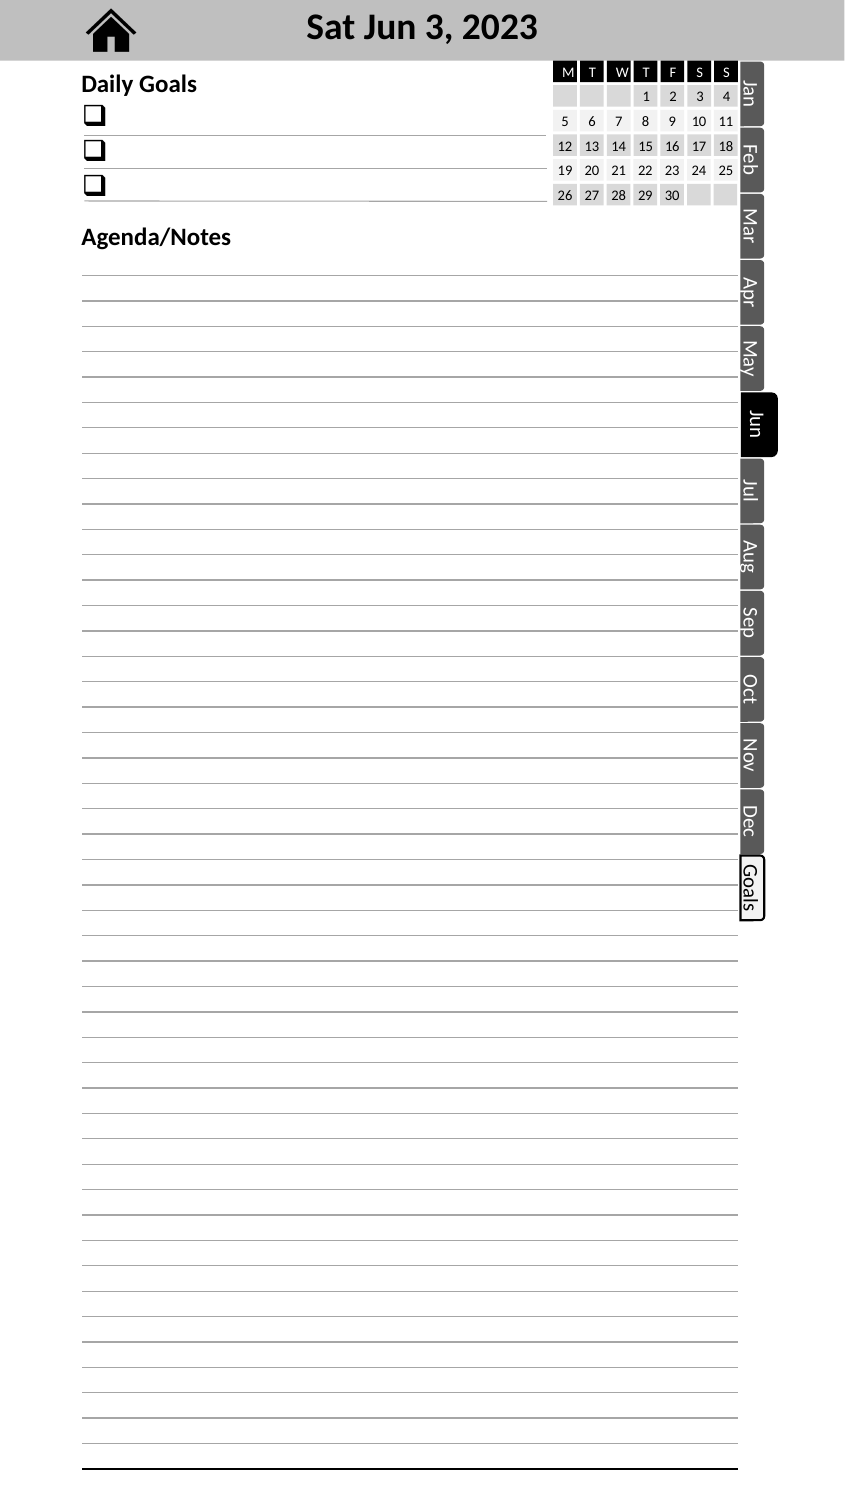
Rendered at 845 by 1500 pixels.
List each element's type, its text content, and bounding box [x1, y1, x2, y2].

picture [82, 1, 140, 59]
list Sat Jun 3, 2023 [190, 0, 655, 61]
